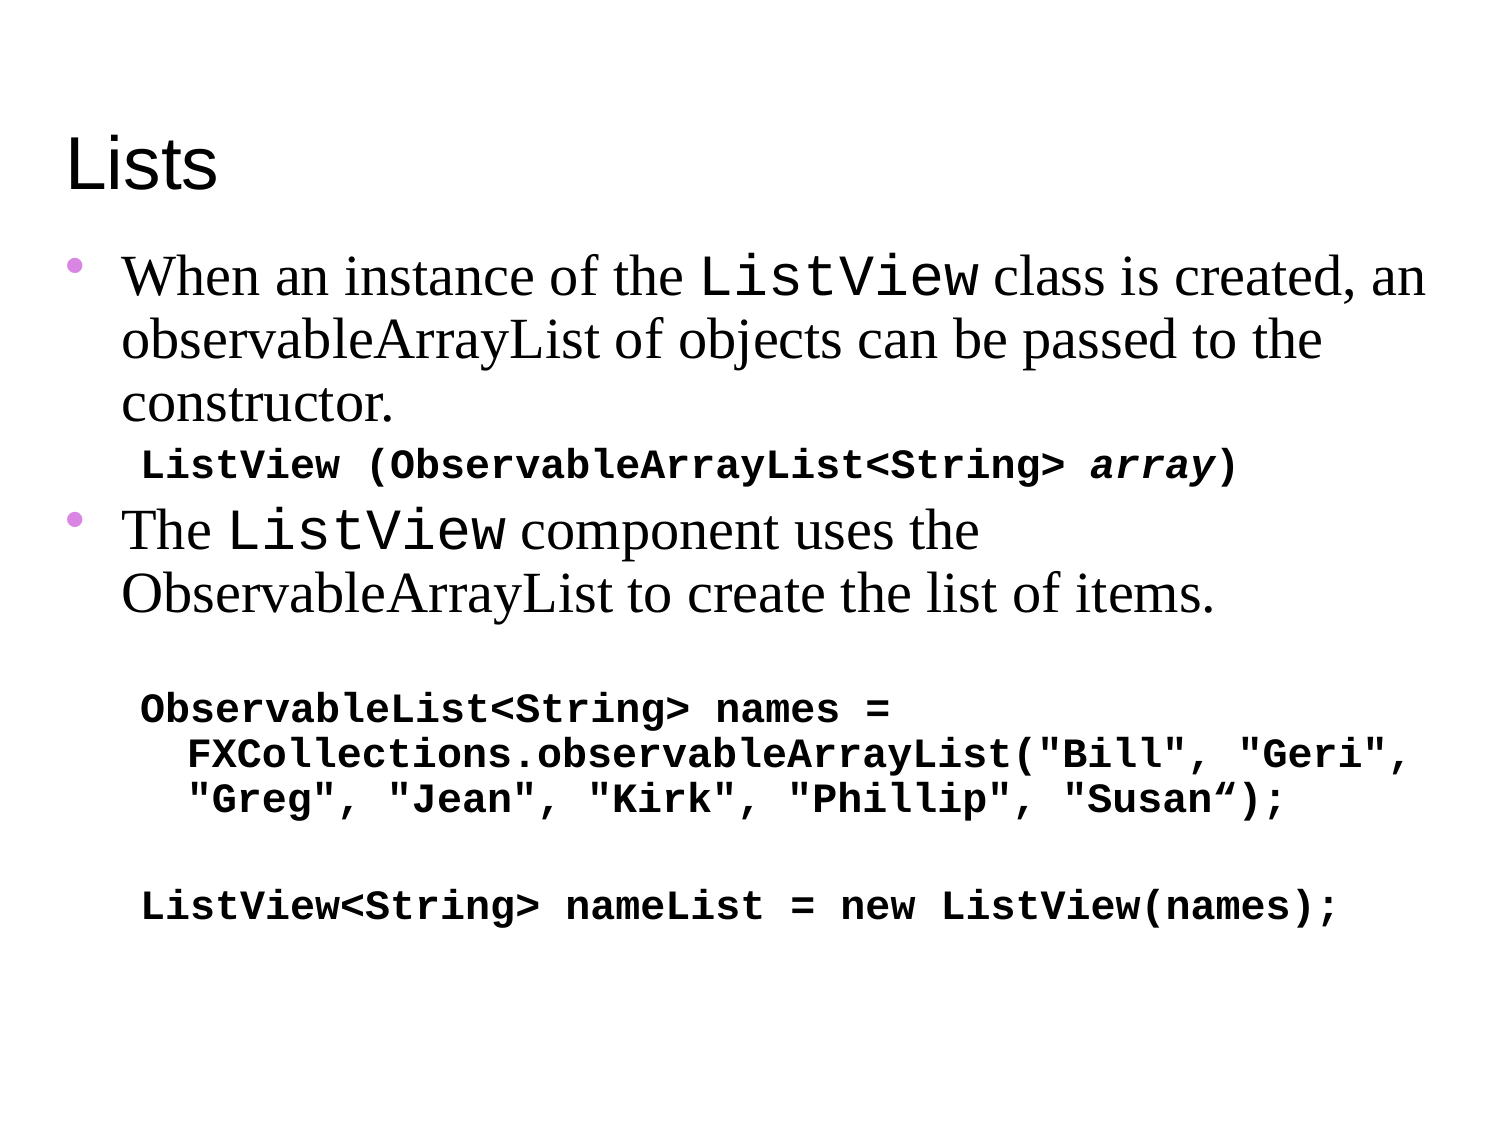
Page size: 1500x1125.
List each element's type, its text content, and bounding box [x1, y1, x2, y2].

list When an instance of the ListView class is created, an observableArrayList of objects can be passed to the constructor. ListView (ObservableArrayList<String> array) The ListView component uses the ObservableArrayList to create the list of items. ObservableList<String> names = FXCollections.observableArrayList("Bill", "Geri", "Greg", "Jean", "Kirk", "Phillip", "Susan“); ListView<String> nameList = new ListView(names); [49, 237, 1451, 1013]
title Lists [49, 49, 1463, 213]
